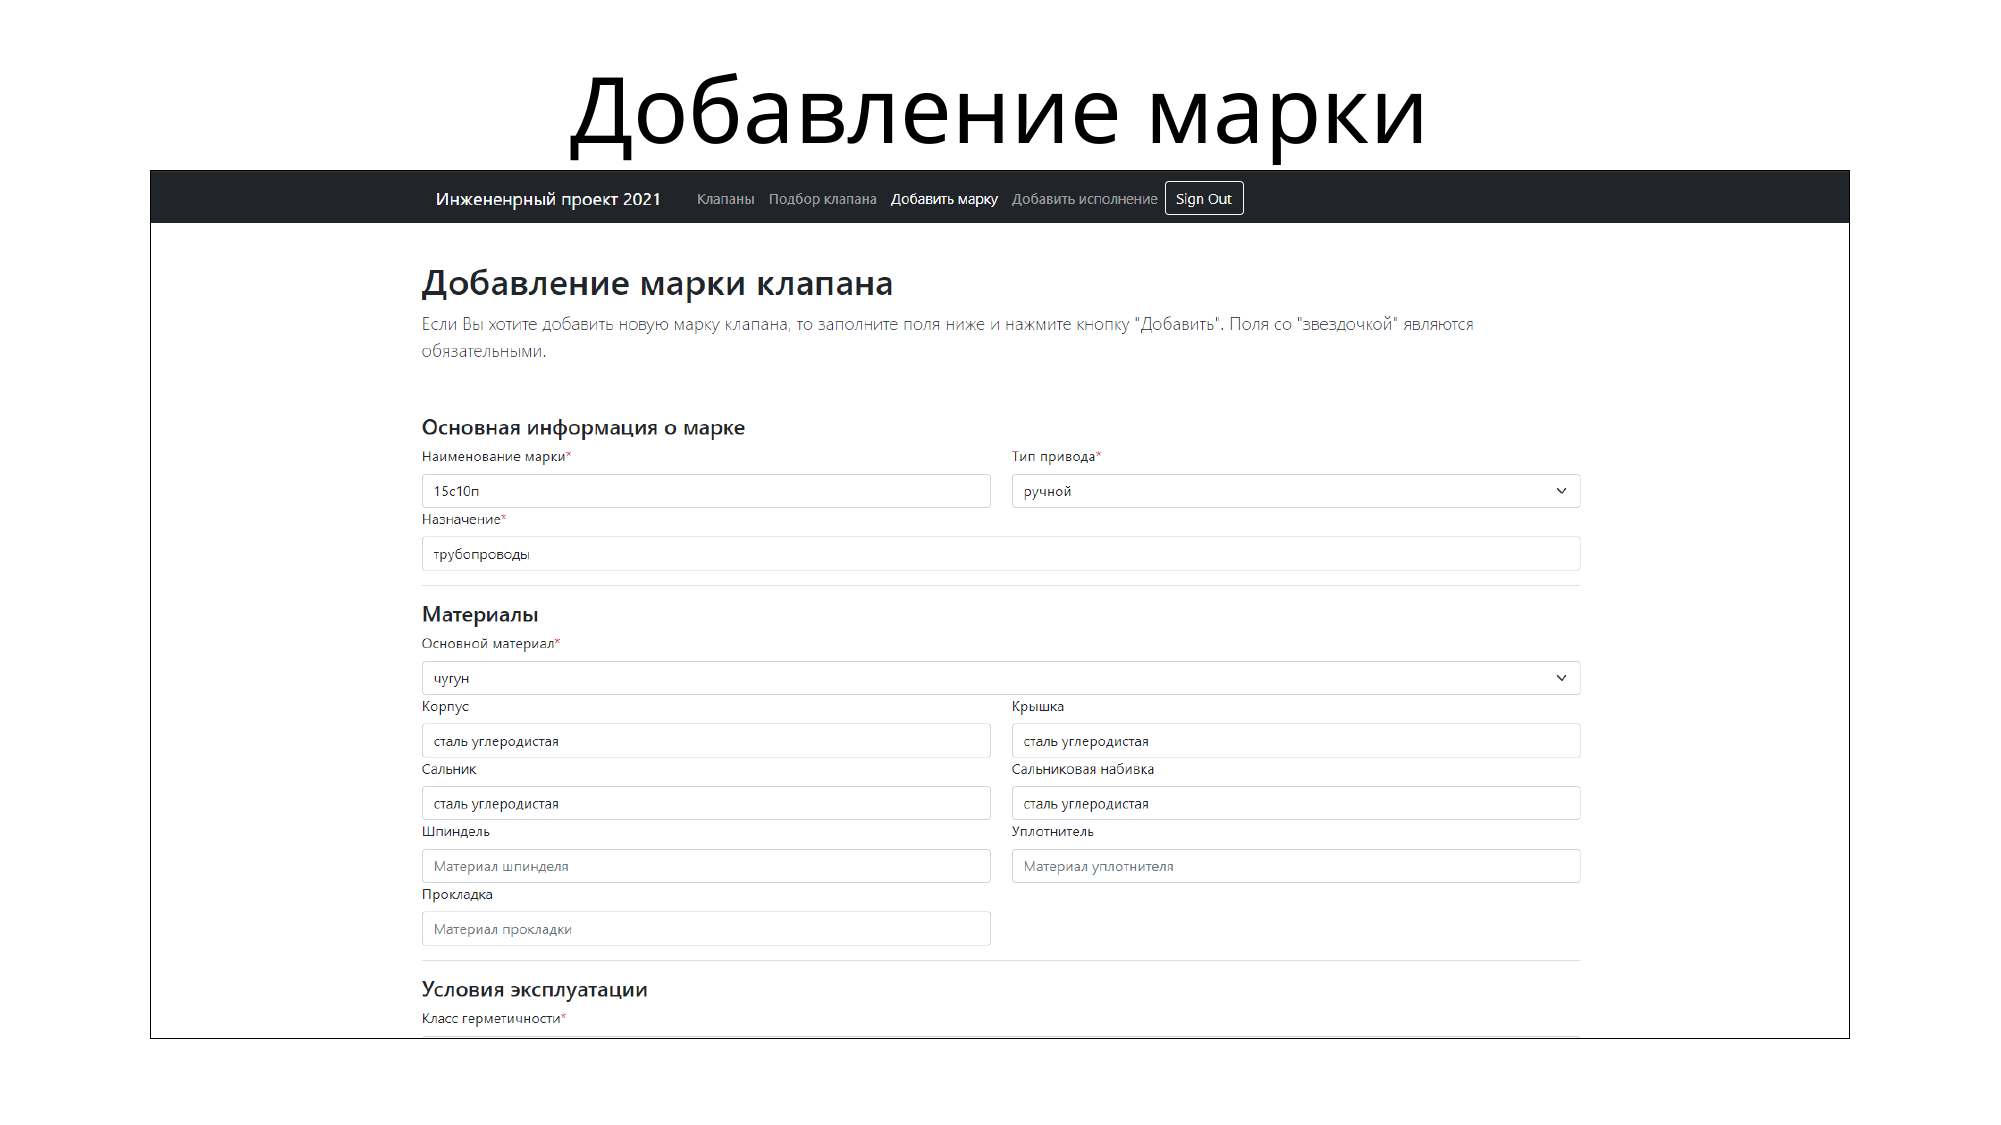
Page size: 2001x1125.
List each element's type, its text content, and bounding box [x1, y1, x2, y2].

text_box Добавление марки клапана [378, 44, 1622, 170]
picture [149, 170, 1850, 1039]
